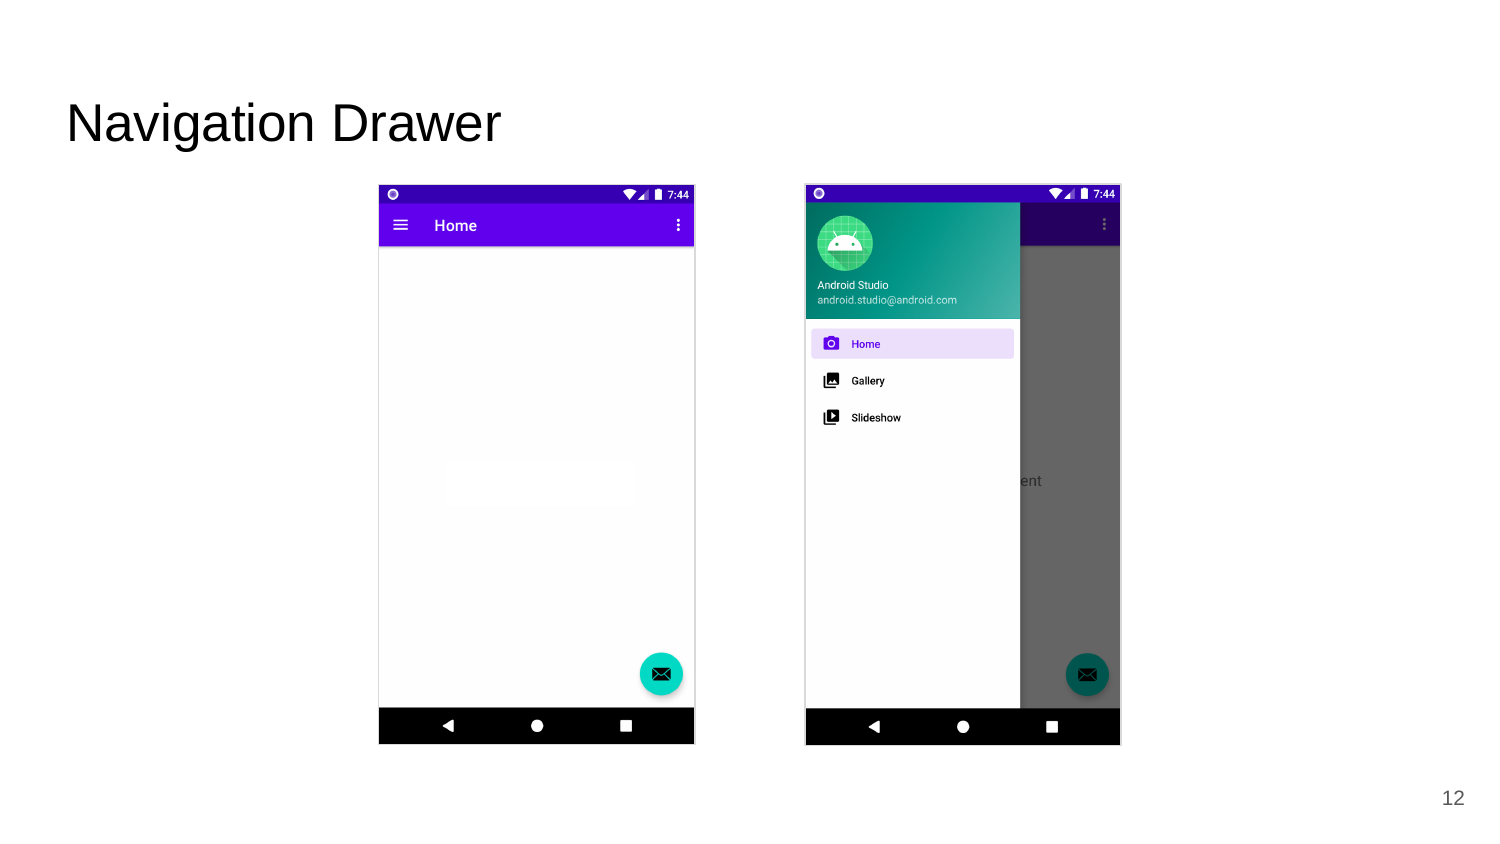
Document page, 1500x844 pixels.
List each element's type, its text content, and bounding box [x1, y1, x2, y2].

slide_number ‹#› [1389, 764, 1480, 830]
picture [805, 184, 1121, 745]
title Navigation Drawer [51, 72, 1449, 167]
picture [379, 184, 695, 745]
